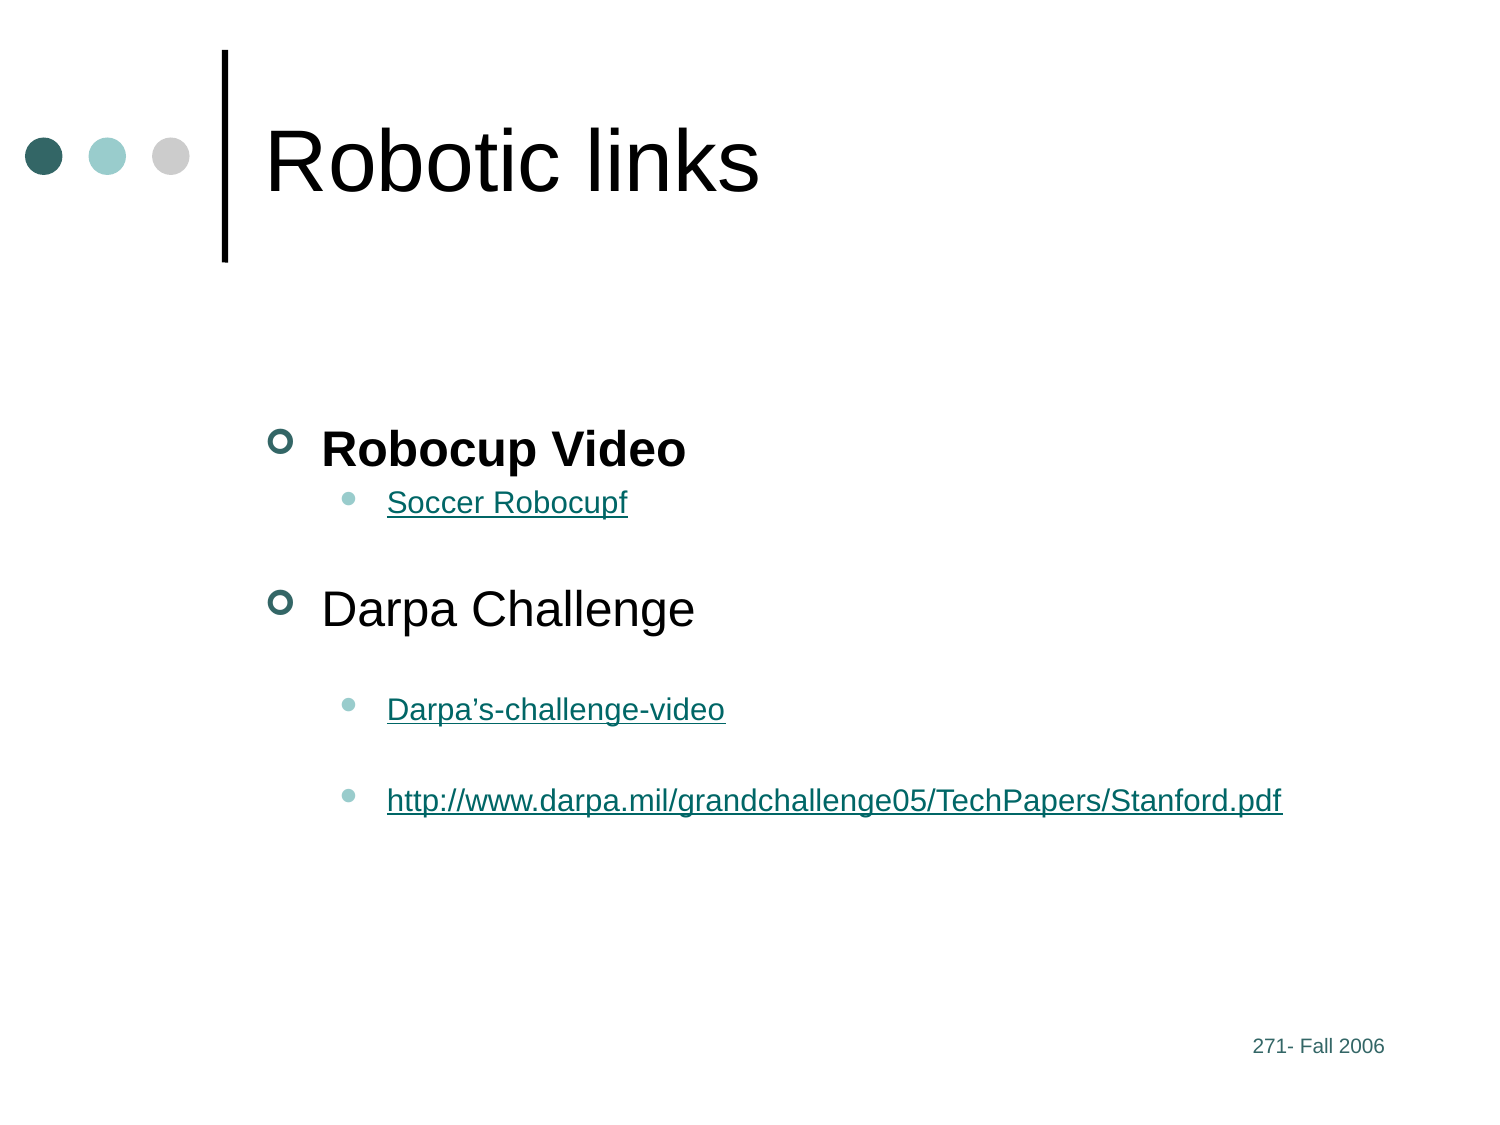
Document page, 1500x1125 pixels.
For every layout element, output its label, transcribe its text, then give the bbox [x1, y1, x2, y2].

title Robotic links [249, 31, 1400, 282]
slide_number 271- Fall 2006 [1087, 1025, 1400, 1100]
list Robocup Video Soccer Robocupf Darpa Challenge Darpa’s-challenge-video http://www.darpa.mil/grandchallenge05/TechPapers/Stanford.pdf [249, 312, 1400, 988]
